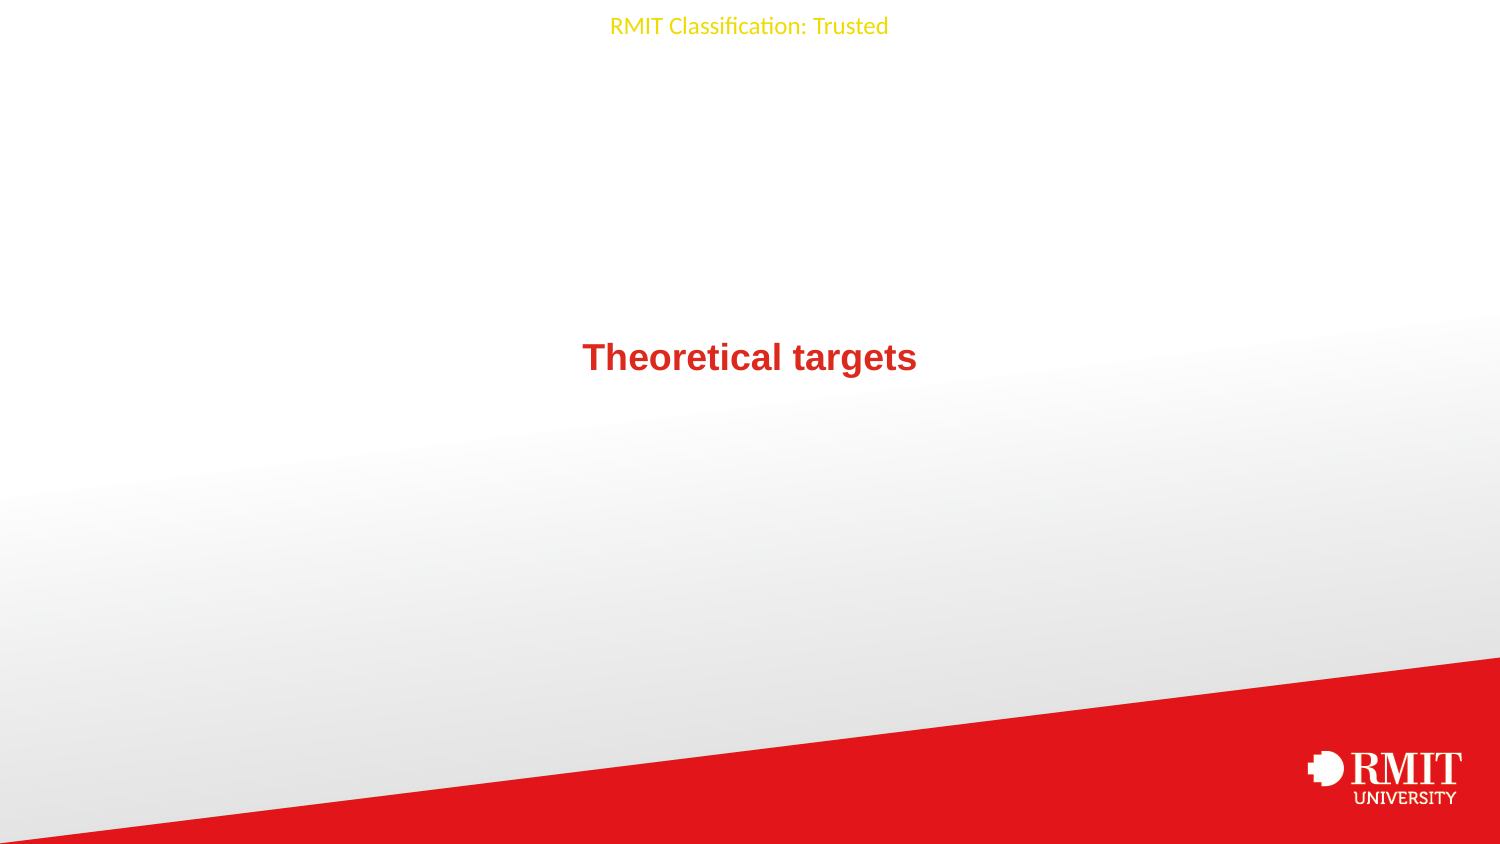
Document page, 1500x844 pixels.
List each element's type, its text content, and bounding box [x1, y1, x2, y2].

list Theoretical targets [75, 201, 1425, 693]
picture [0, 0, 1500, 844]
